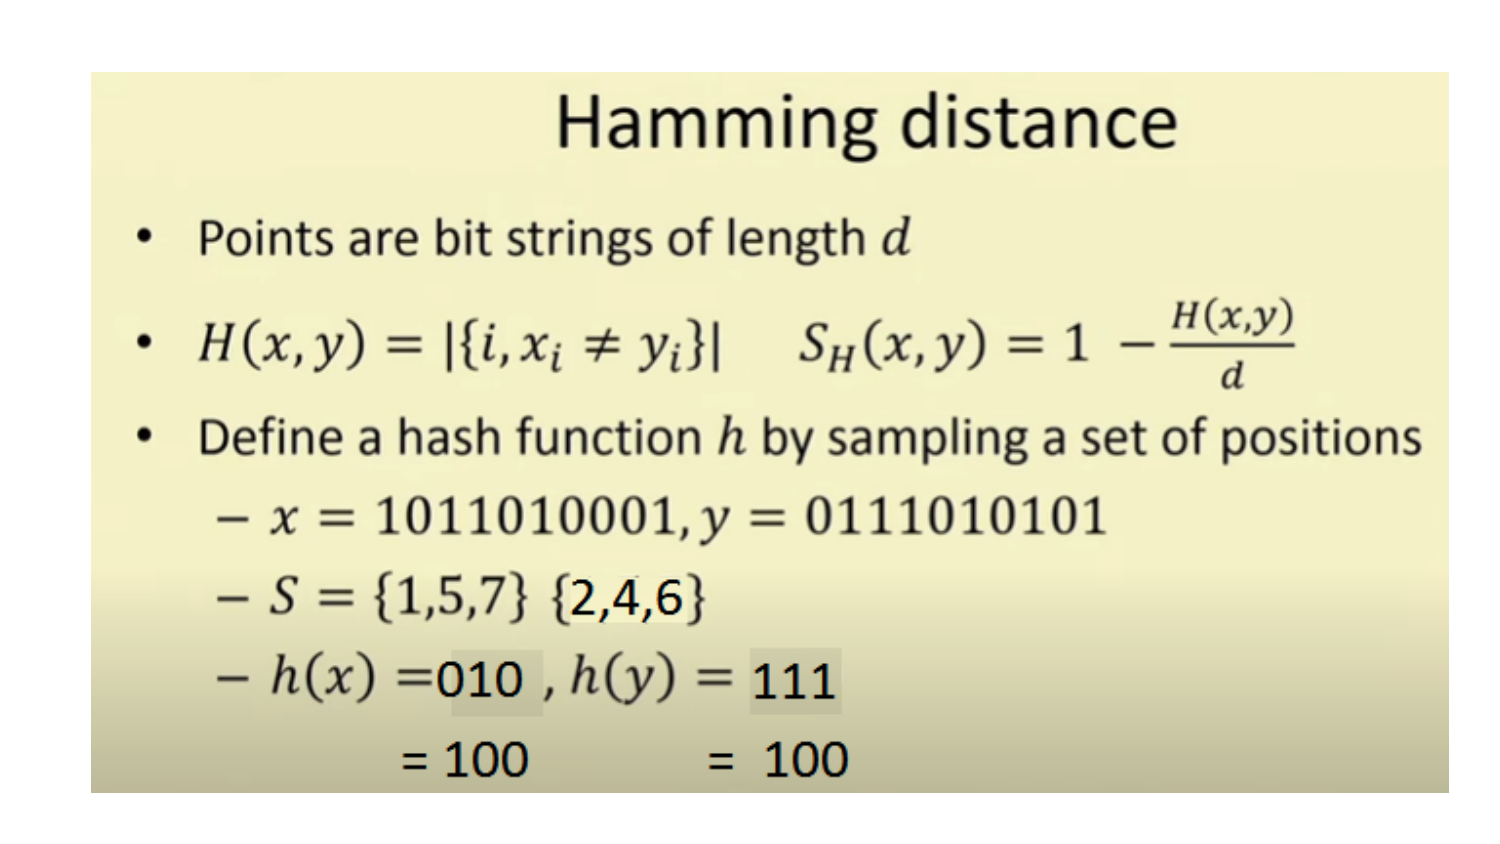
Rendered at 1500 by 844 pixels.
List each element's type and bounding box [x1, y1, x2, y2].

picture [91, 72, 1450, 793]
